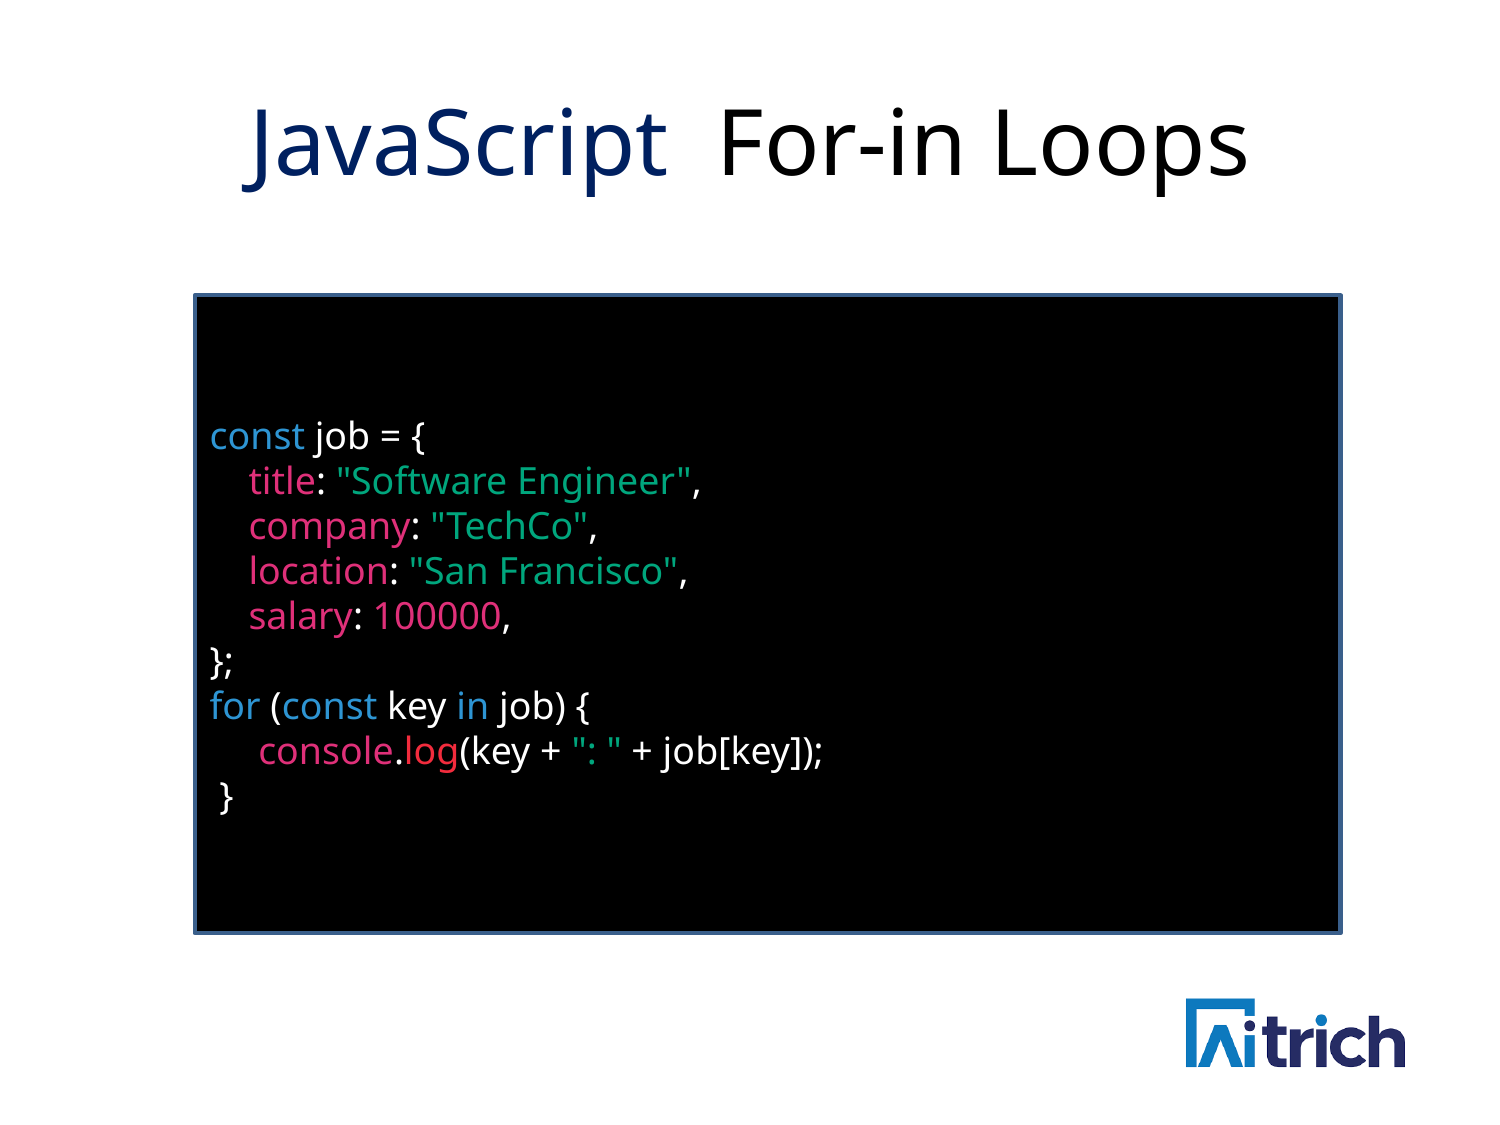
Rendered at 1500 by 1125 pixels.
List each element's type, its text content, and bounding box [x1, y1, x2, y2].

picture [1183, 995, 1407, 1069]
title JavaScript For-in Loops [75, 45, 1425, 233]
text_box const job = { title: "Software Engineer", company: "TechCo", location: "San Francisco", salary: 100000, }; for (const key in job) { console.log(key + ": " + job[key]); } [193, 293, 1343, 935]
